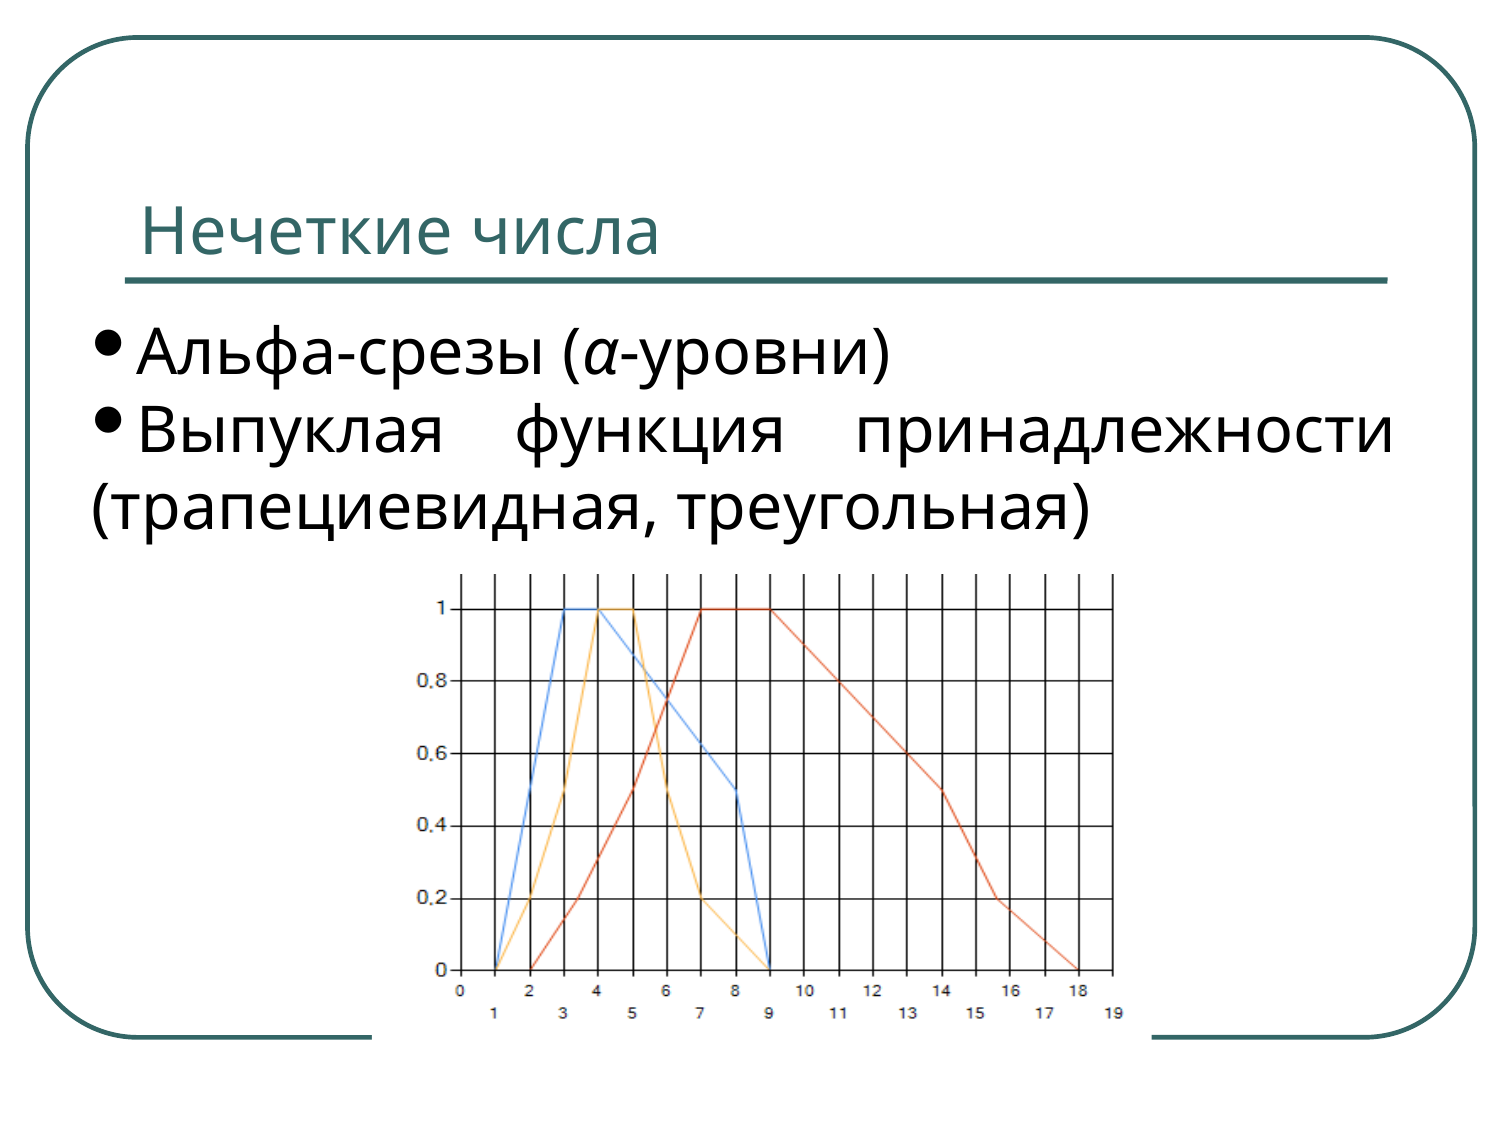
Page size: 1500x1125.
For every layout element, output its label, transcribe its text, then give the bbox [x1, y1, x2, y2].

text_box Нечеткие числа [125, 87, 1388, 275]
text_box Альфа-срезы (α-уровни) Выпуклая функция принадлежности (трапециевидная, треугольная) [76, 302, 1412, 966]
picture [371, 574, 1152, 1048]
